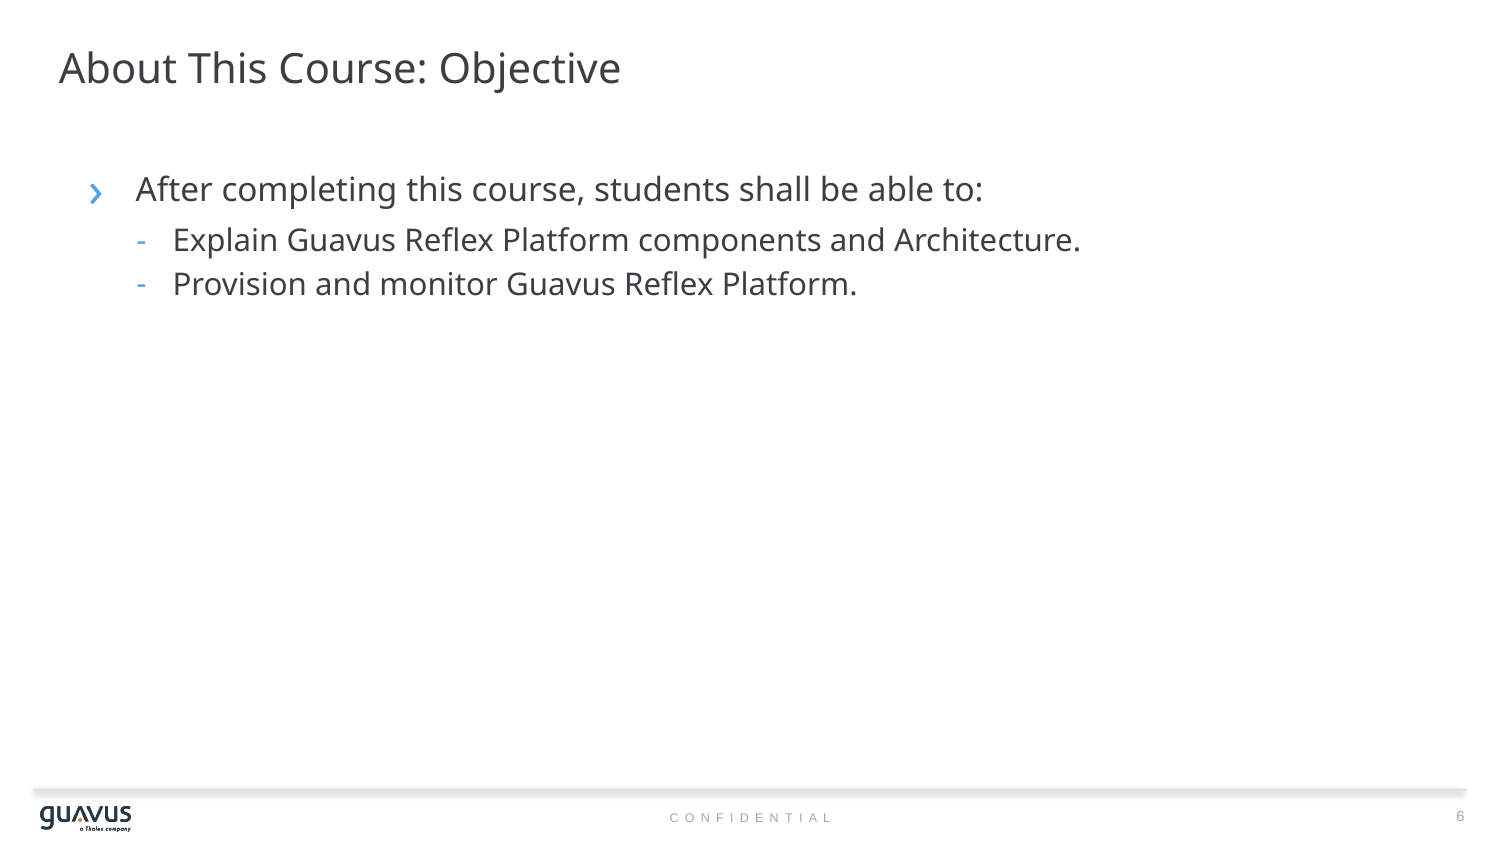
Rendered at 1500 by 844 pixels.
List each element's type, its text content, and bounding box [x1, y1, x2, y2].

title About This Course: Objective [43, 10, 1467, 130]
picture [27, 796, 146, 841]
list After completing this course, students shall be able to: Explain Guavus Reflex Platform components and Architecture. Provision and monitor Guavus Reflex Platform. [44, 160, 1444, 740]
